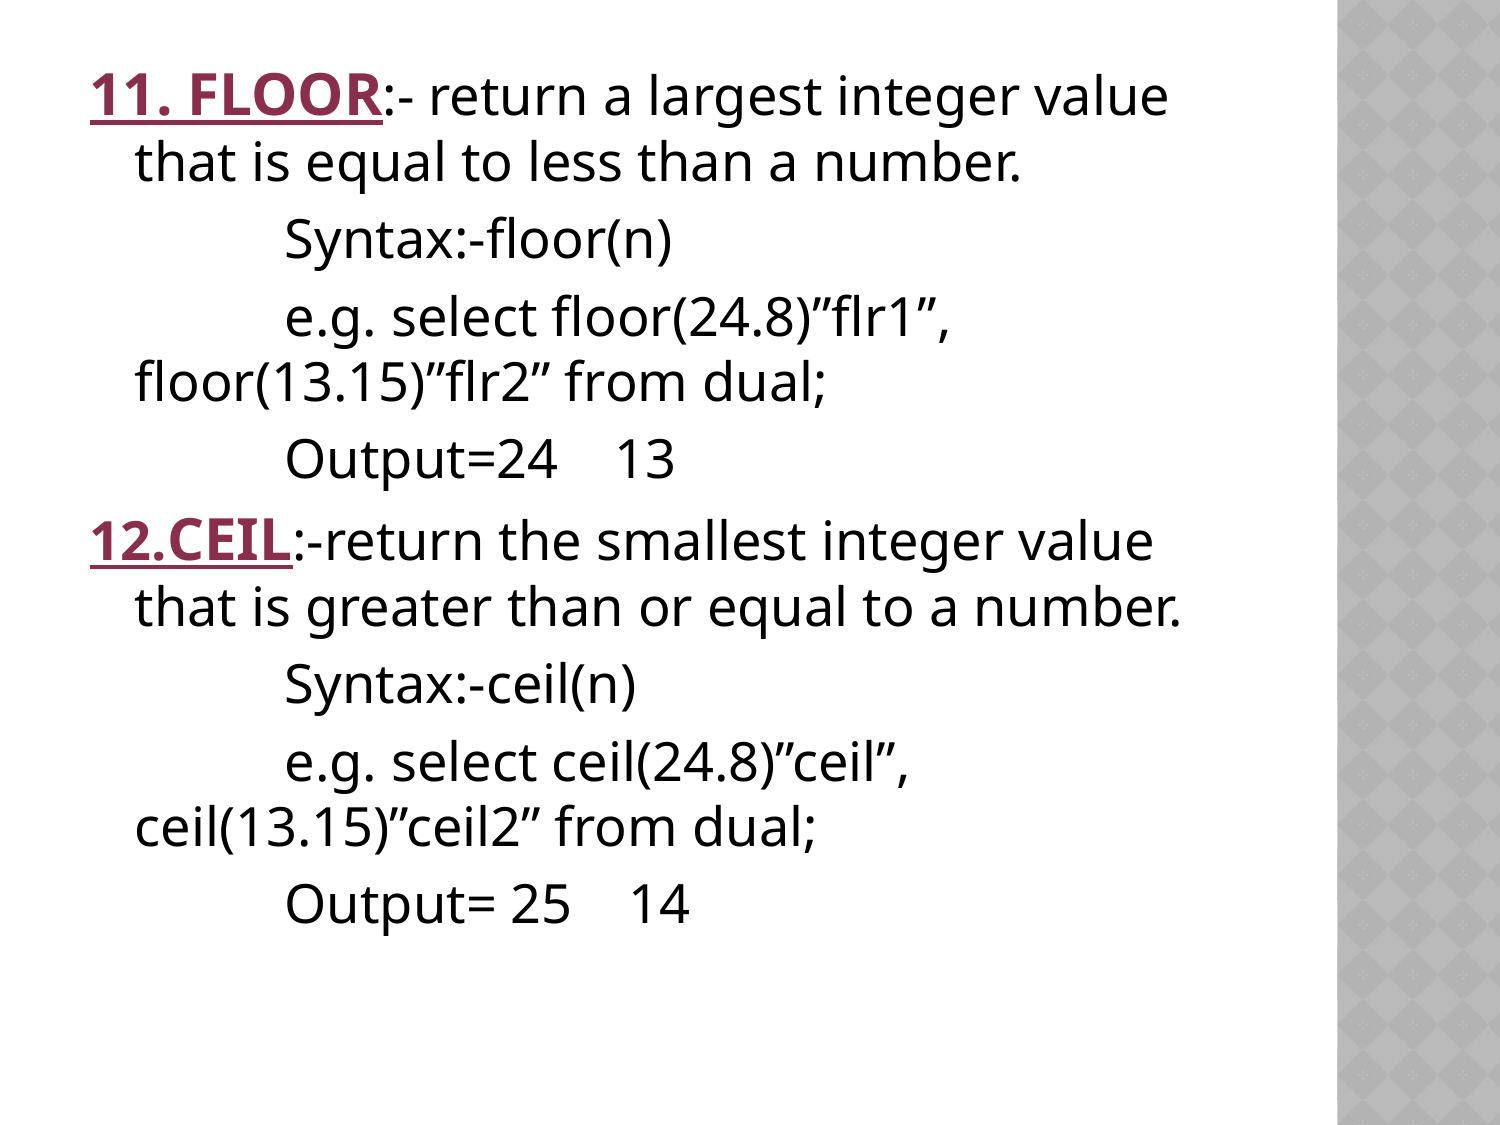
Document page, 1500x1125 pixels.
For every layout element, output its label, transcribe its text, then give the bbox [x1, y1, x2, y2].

list 11. FLOOR:- return a largest integer value that is equal to less than a number. Syntax:-floor(n) e.g. select floor(24.8)”flr1”, floor(13.15)”flr2” from dual; Output=24 13 12.CEIL:-return the smallest integer value that is greater than or equal to a number. Syntax:-ceil(n) e.g. select ceil(24.8)”ceil”, ceil(13.15)”ceil2” from dual; Output= 25 14 [75, 50, 1263, 1059]
